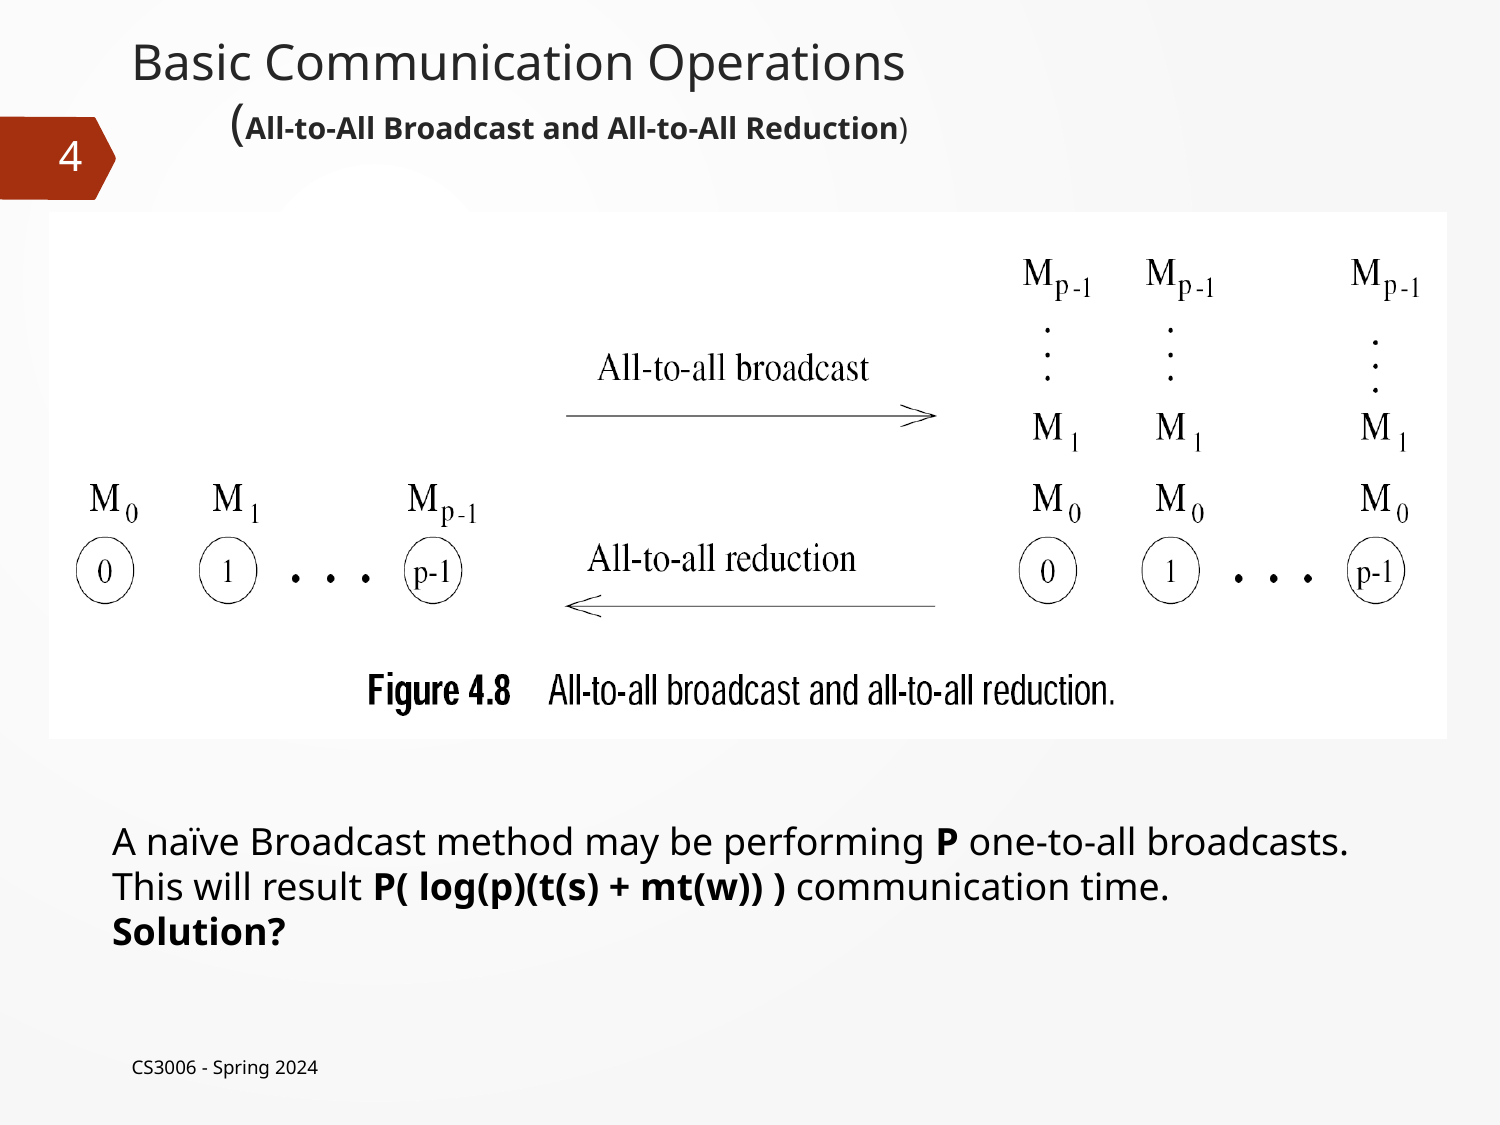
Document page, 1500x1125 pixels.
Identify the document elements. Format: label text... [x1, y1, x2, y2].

picture [49, 212, 1447, 739]
footer CS3006 - Spring 2024 [116, 1037, 1139, 1098]
title Basic Communication Operations (All-to-All Broadcast and All-to-All Reduction) [116, 23, 1483, 158]
text_box A naïve Broadcast method may be performing P one-to-all broadcasts. This will result P( log(p)(t(s) + mt(w)) ) communication time. Solution? [97, 810, 1371, 961]
slide_number 4 [1, 128, 98, 189]
